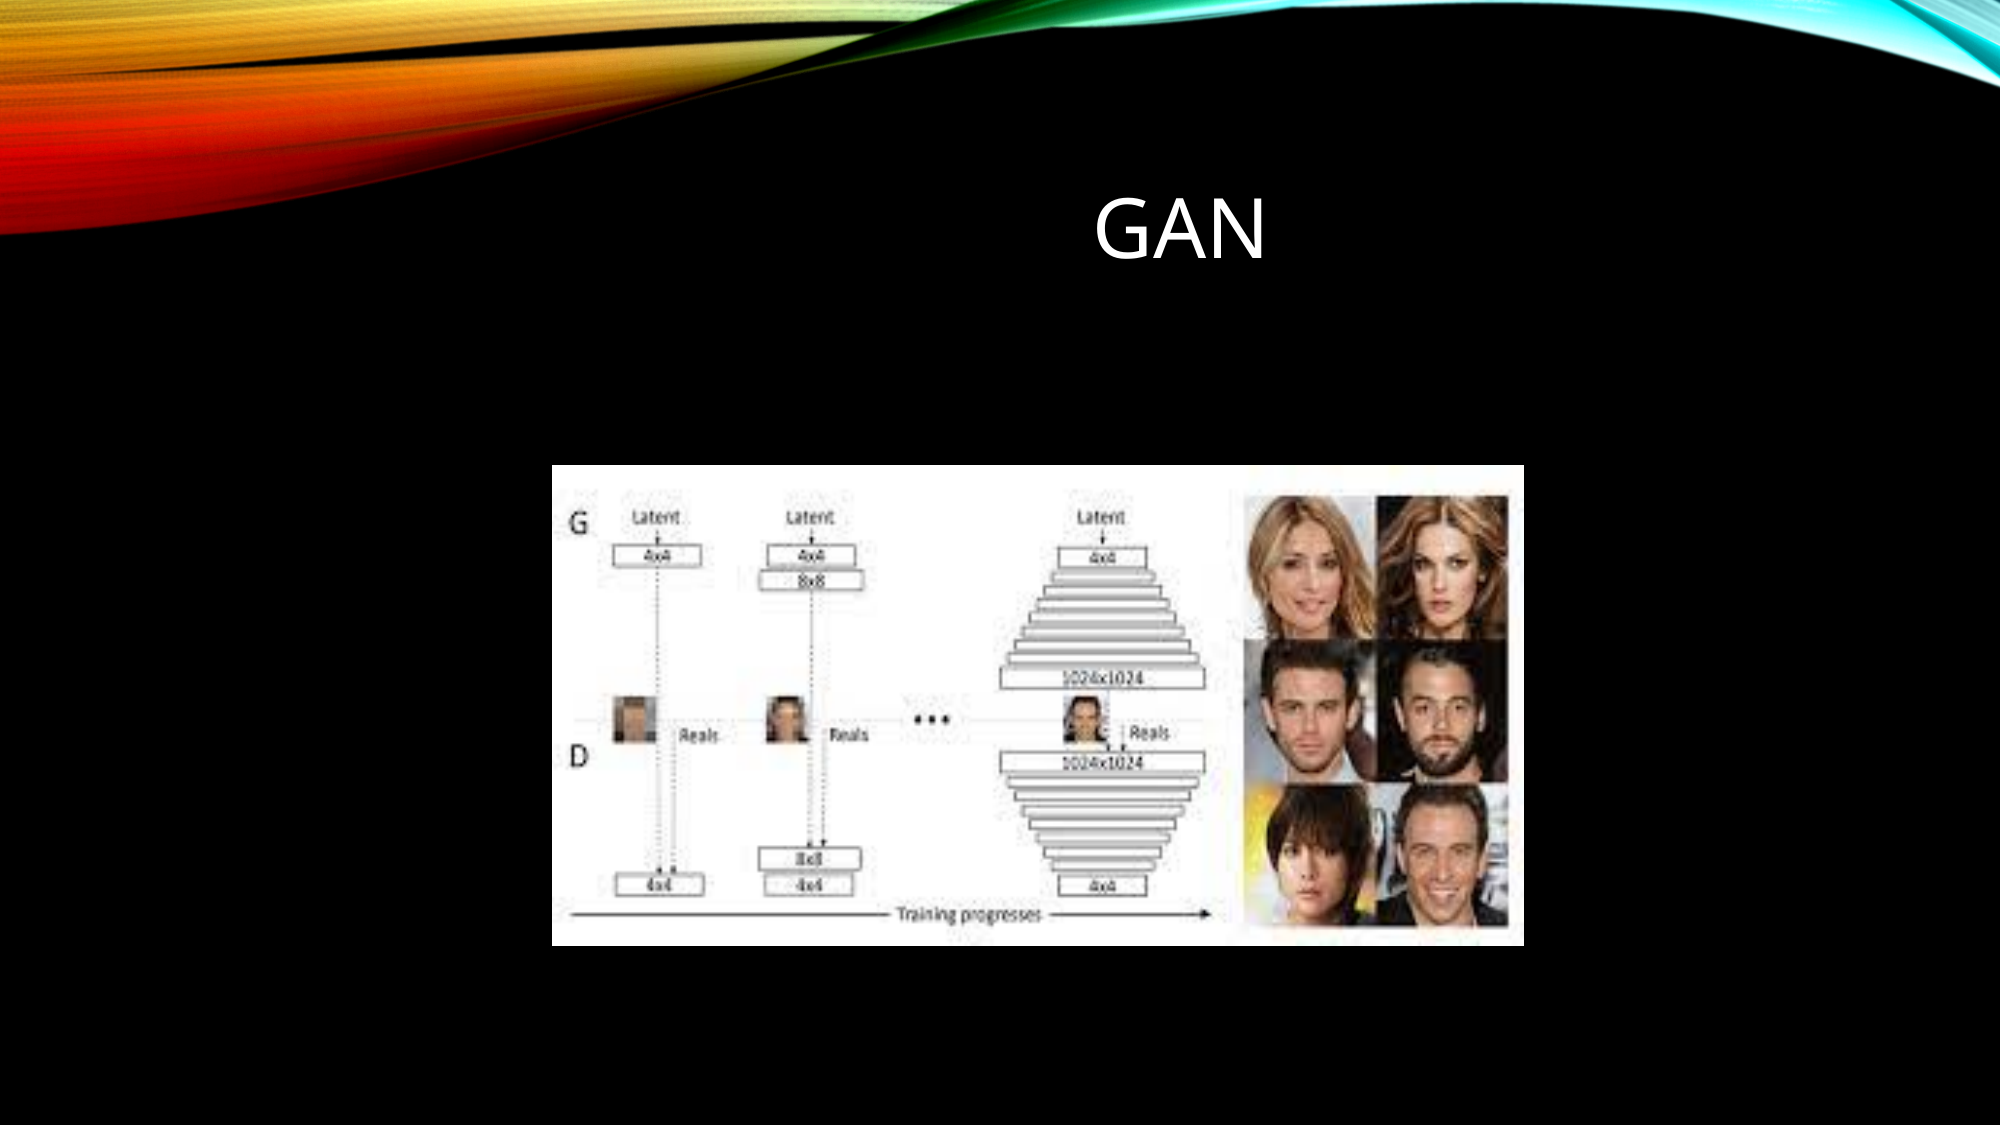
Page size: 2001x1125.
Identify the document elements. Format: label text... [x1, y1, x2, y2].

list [551, 465, 1525, 947]
title GAN [474, 125, 1888, 338]
picture [0, 0, 2000, 237]
